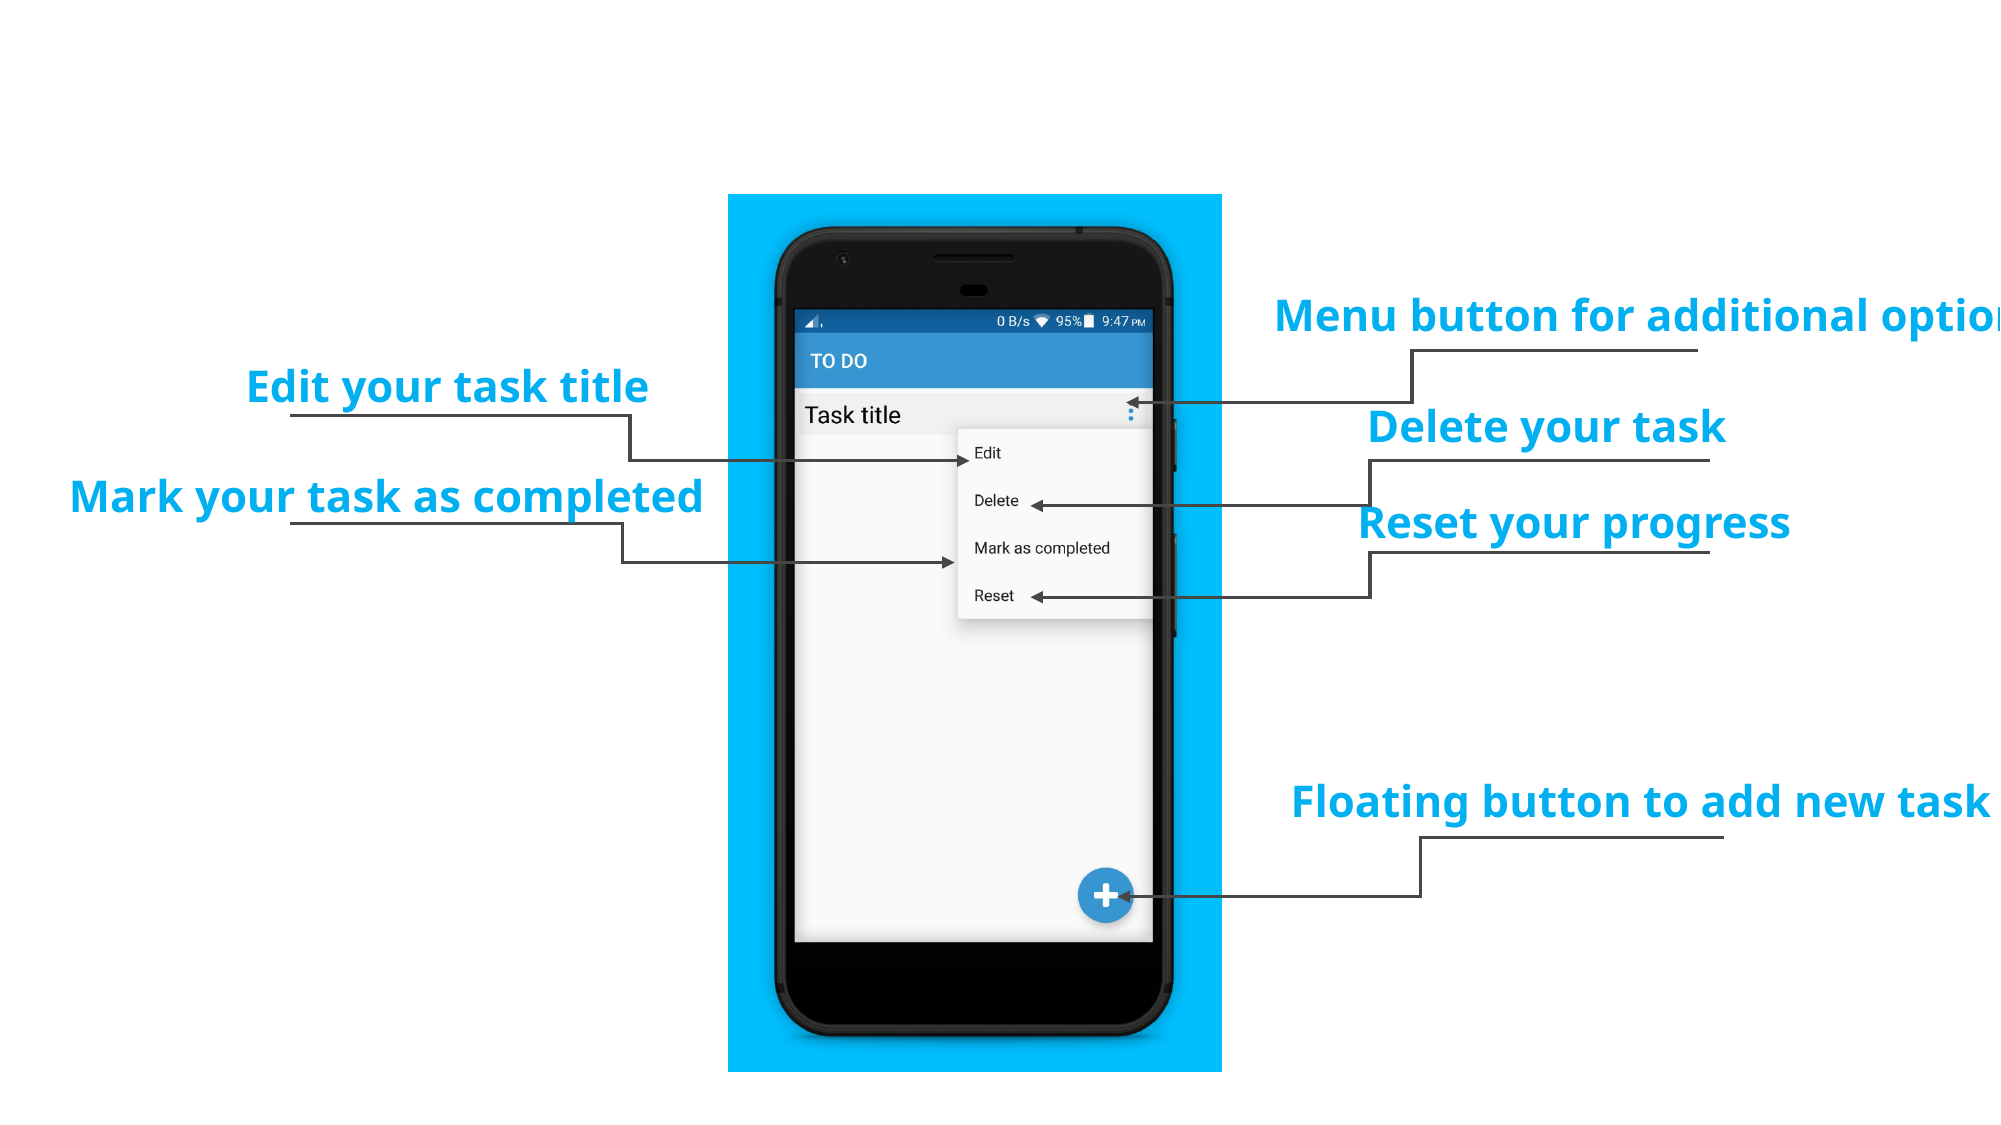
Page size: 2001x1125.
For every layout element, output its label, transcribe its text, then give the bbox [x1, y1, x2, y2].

text_box Floating button to add new task [1275, 766, 2000, 834]
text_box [1030, 552, 1710, 598]
text_box Menu button for additional options [1258, 280, 2000, 348]
text_box Mark your task as completed [54, 460, 720, 529]
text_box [1117, 837, 1724, 897]
text_box Delete your task [1352, 391, 1754, 459]
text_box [290, 523, 955, 563]
text_box Reset your progress [1342, 487, 1807, 555]
text_box Edit your task title [230, 351, 665, 420]
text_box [1030, 460, 1710, 506]
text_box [290, 415, 970, 461]
picture [775, 227, 1176, 1035]
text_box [1126, 350, 1698, 403]
